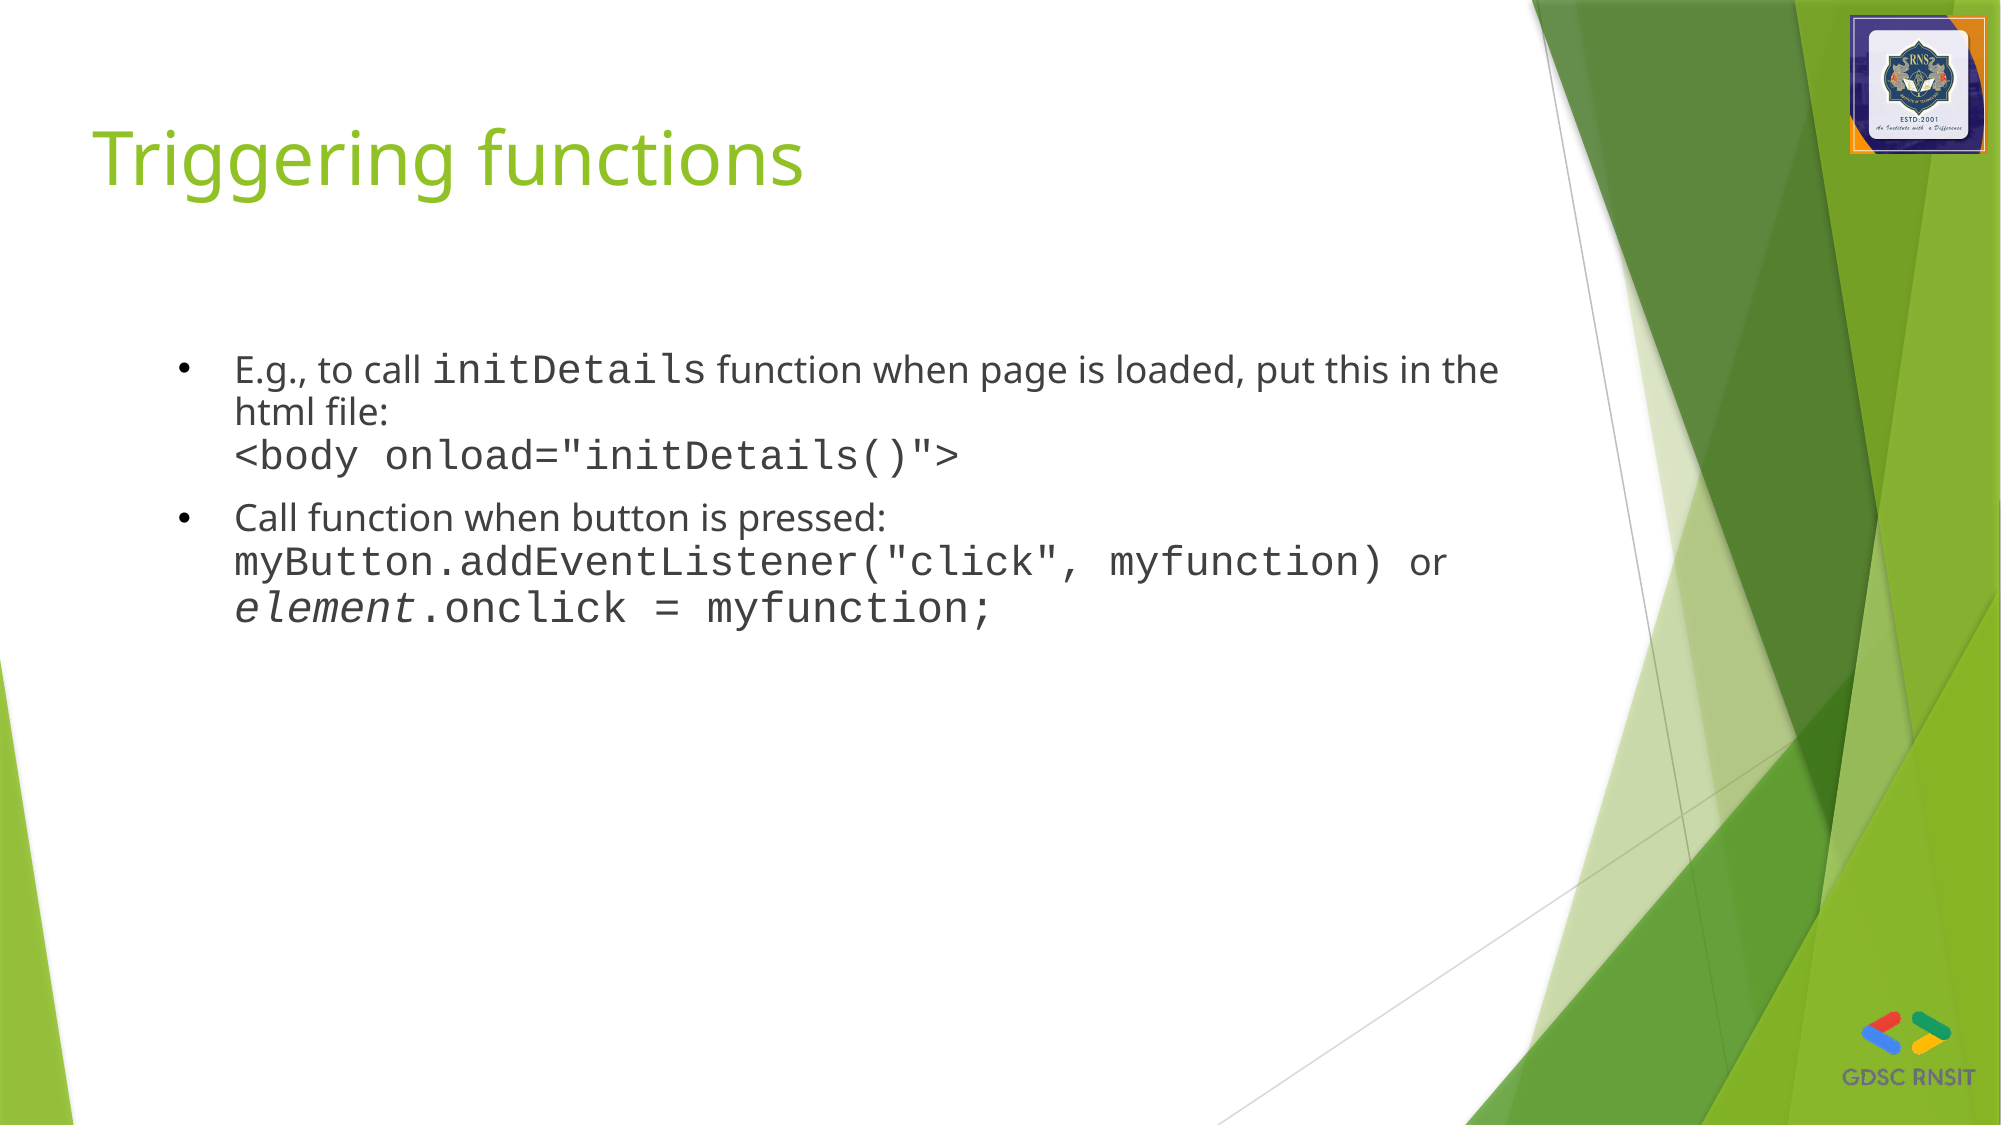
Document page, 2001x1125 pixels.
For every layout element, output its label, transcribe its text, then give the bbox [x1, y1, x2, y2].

list E.g., to call initDetails function when page is loaded, put this in the html file: <body onload="initDetails()"> Call function when button is pressed: myButton.addEventListener("click", myfunction) or element.onclick = myfunction; [162, 340, 1564, 1064]
picture [1827, 969, 1985, 1125]
picture [1850, 15, 1988, 154]
title Triggering functions [77, 52, 1488, 270]
